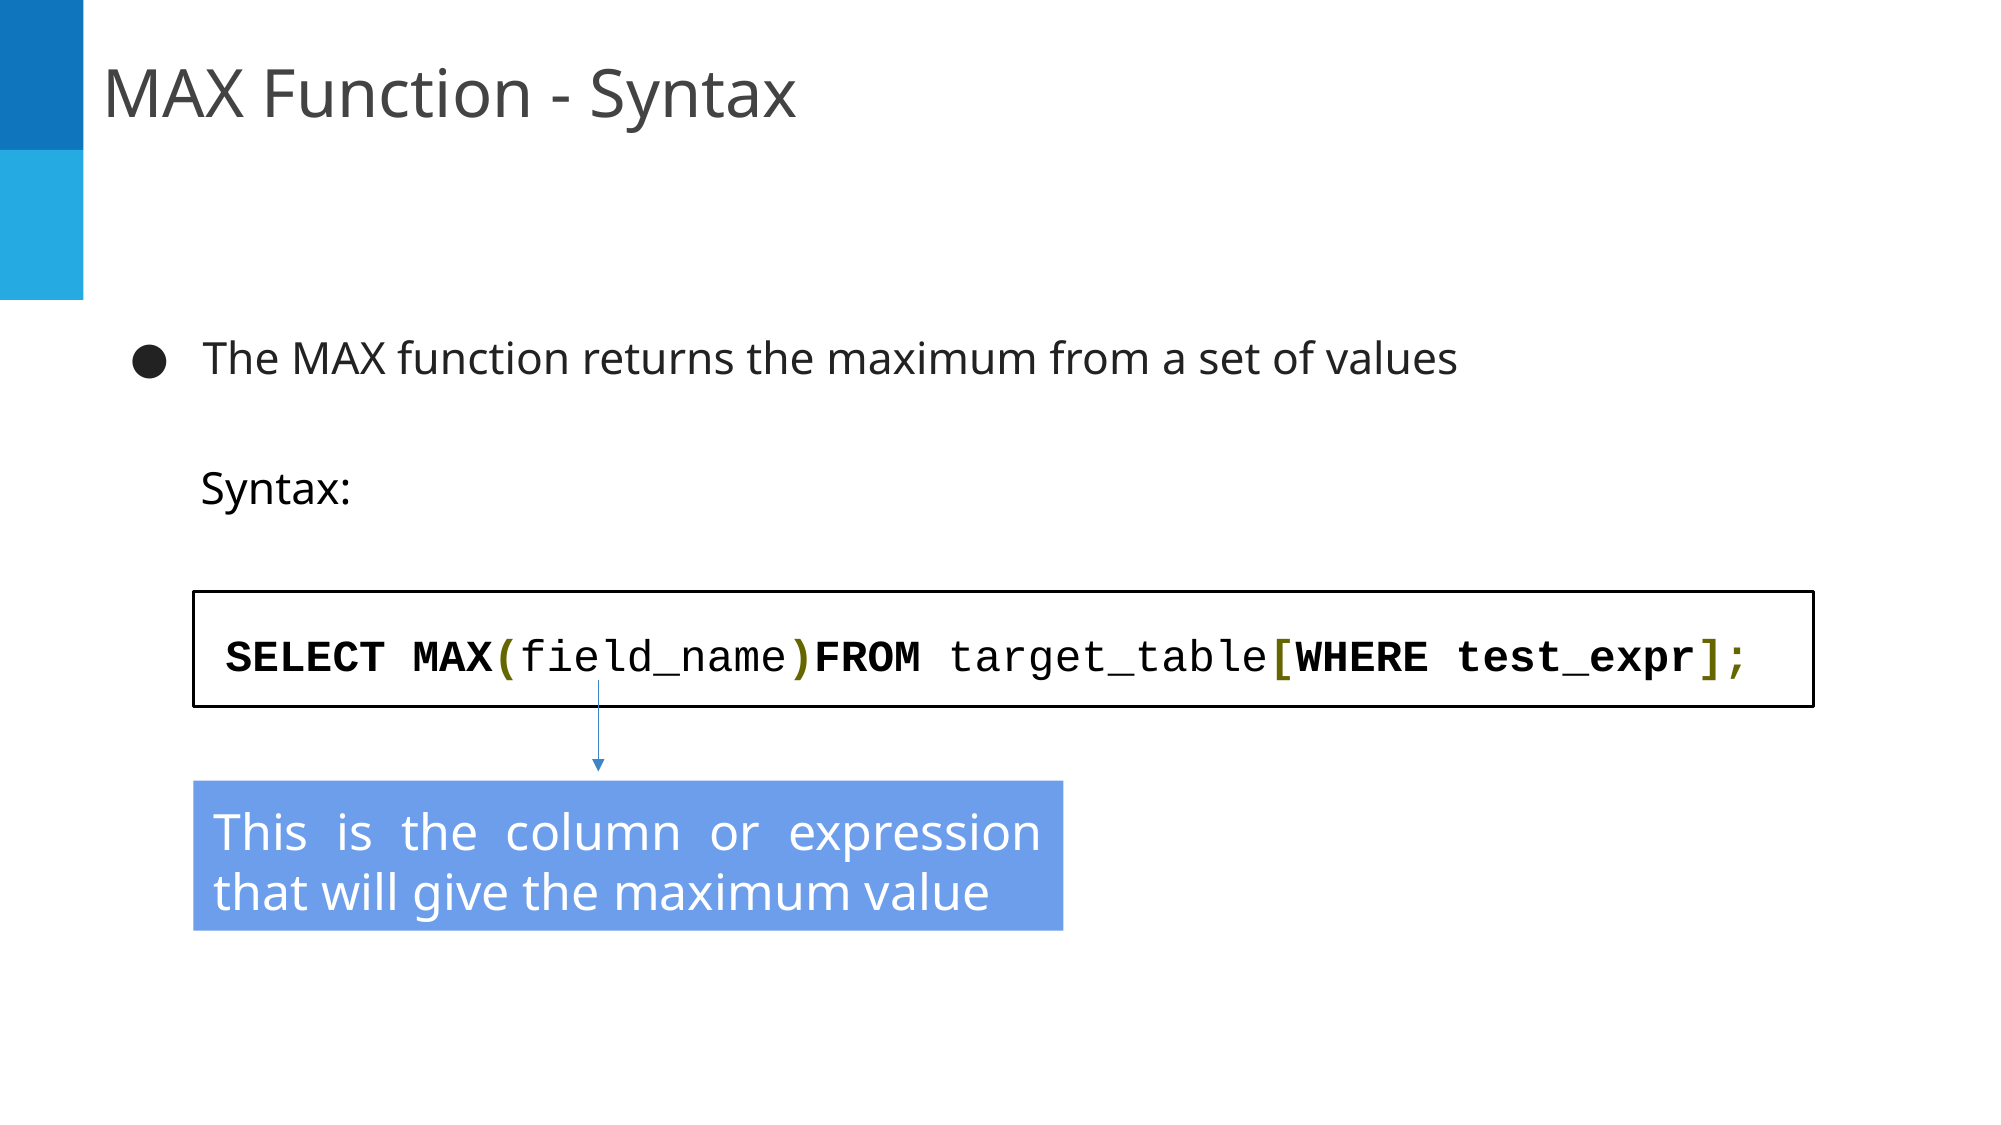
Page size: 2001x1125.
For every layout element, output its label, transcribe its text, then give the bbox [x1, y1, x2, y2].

text_box The MAX function returns the maximum from a set of values [82, 302, 1800, 404]
text_box MAX Function - Syntax [82, 30, 1713, 147]
text_box Syntax: [180, 440, 392, 532]
text_box SELECT MAX(field_name)FROM target_table[WHERE test_expr]; [193, 591, 1814, 707]
text_box This is the column or expression that will give the maximum value [193, 780, 1064, 931]
text_box [0, 149, 84, 300]
text_box [0, 0, 84, 149]
